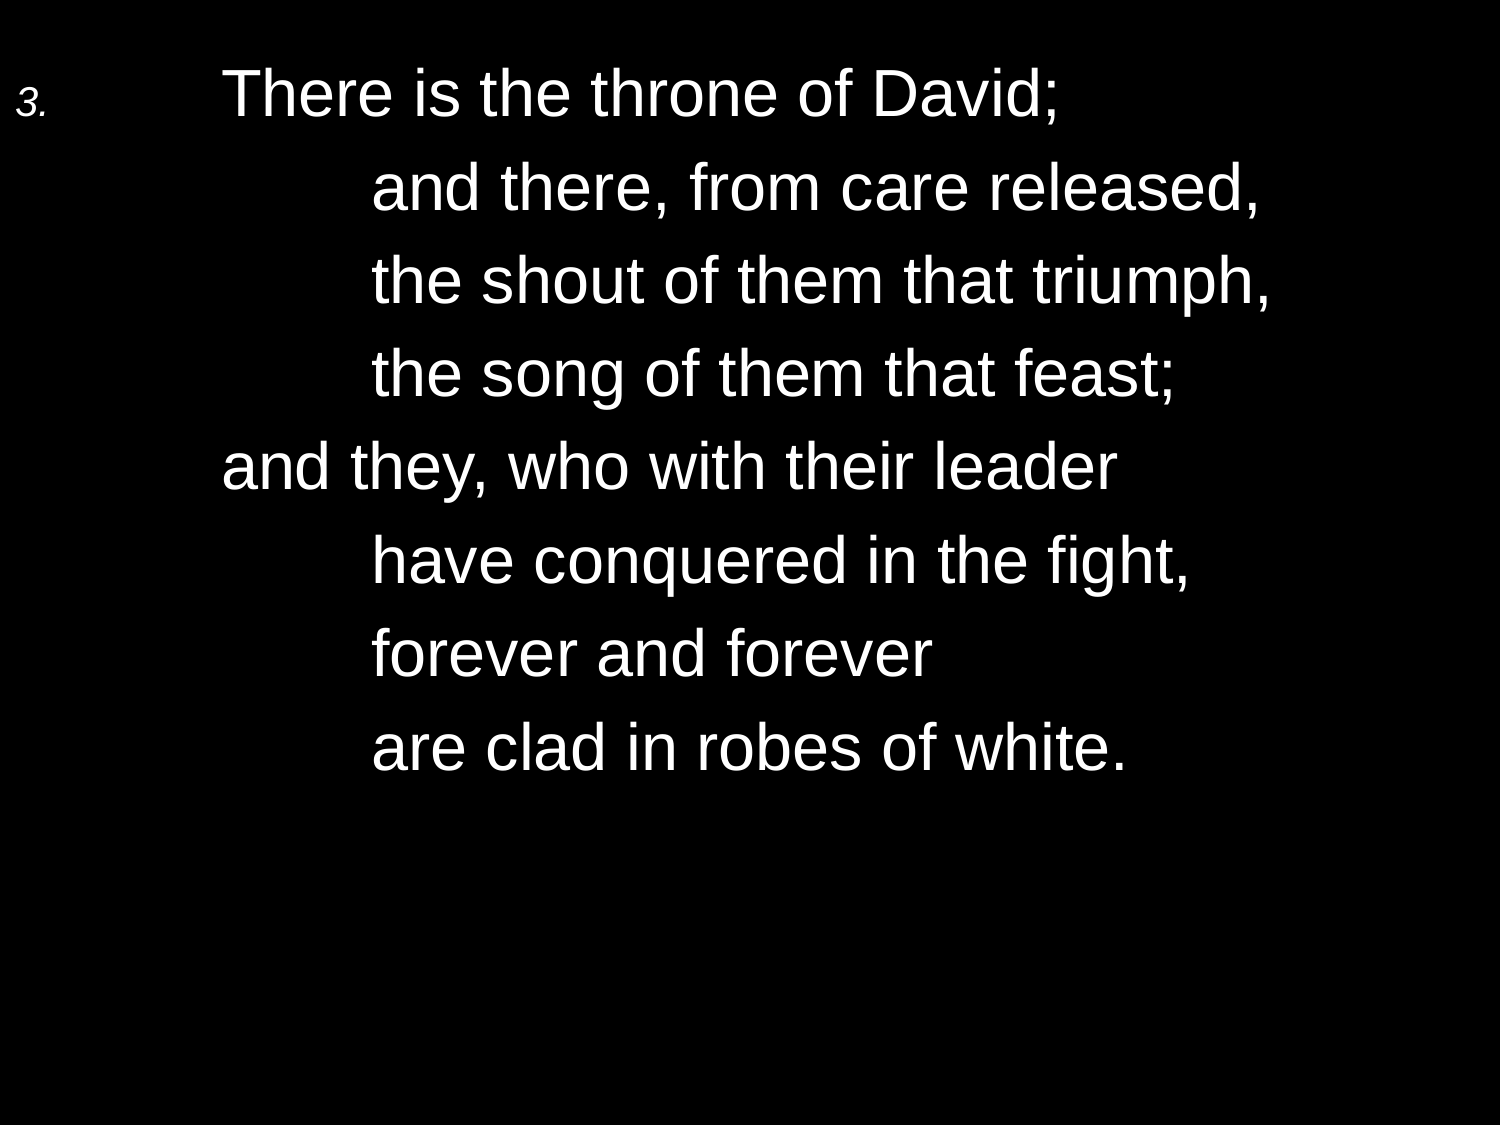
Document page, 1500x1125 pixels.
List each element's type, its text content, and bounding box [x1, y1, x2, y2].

list 3. There is the throne of David; and there, from care released, the shout of them that triumph, the song of them that feast; and they, who with their leader have conquered in the fight, forever and forever are clad in robes of white. [0, 42, 1500, 1047]
